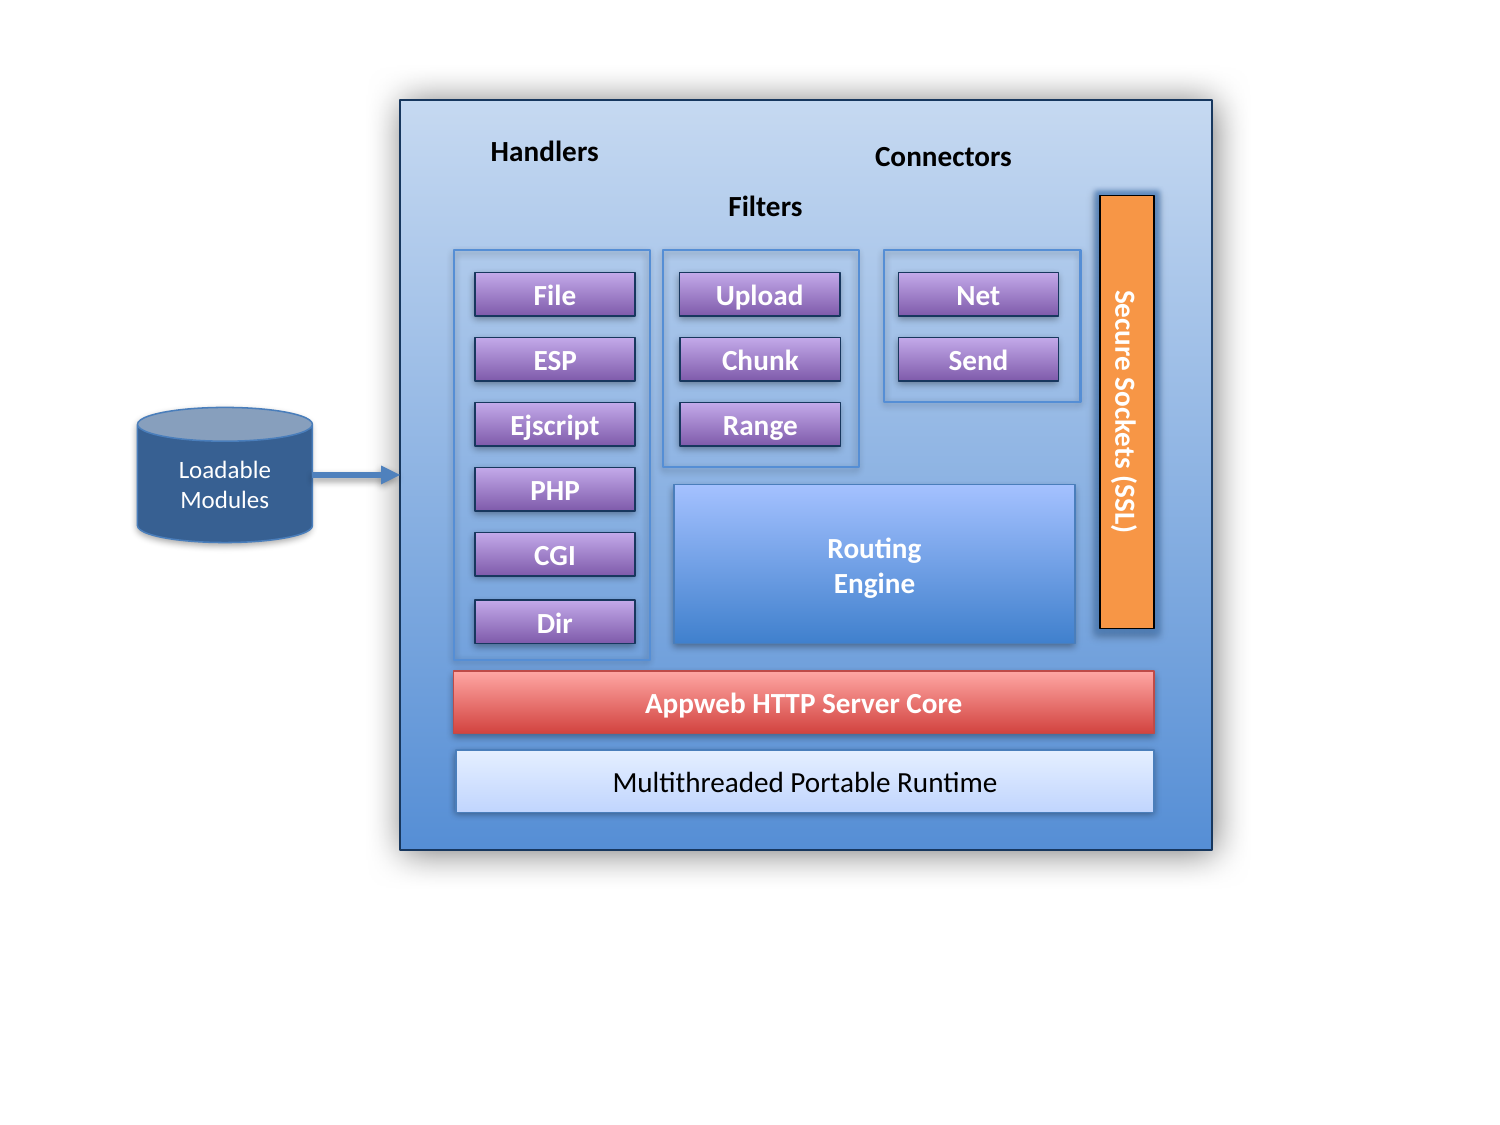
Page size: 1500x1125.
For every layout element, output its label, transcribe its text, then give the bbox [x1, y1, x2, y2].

text_box Filters [713, 179, 818, 230]
text_box Appweb HTTP Server Core [453, 670, 1155, 734]
text_box Multithreaded Portable Runtime [455, 749, 1155, 813]
text_box Handlers [475, 124, 614, 175]
text_box Connectors [860, 130, 1027, 180]
text_box Routing Engine [673, 484, 1076, 644]
text_box [453, 249, 651, 661]
text_box Secure Sockets (SSL) [1099, 194, 1155, 629]
text_box [662, 249, 860, 468]
text_box [399, 99, 1213, 851]
text_box Loadable Modules [136, 406, 314, 544]
text_box [883, 249, 1081, 403]
